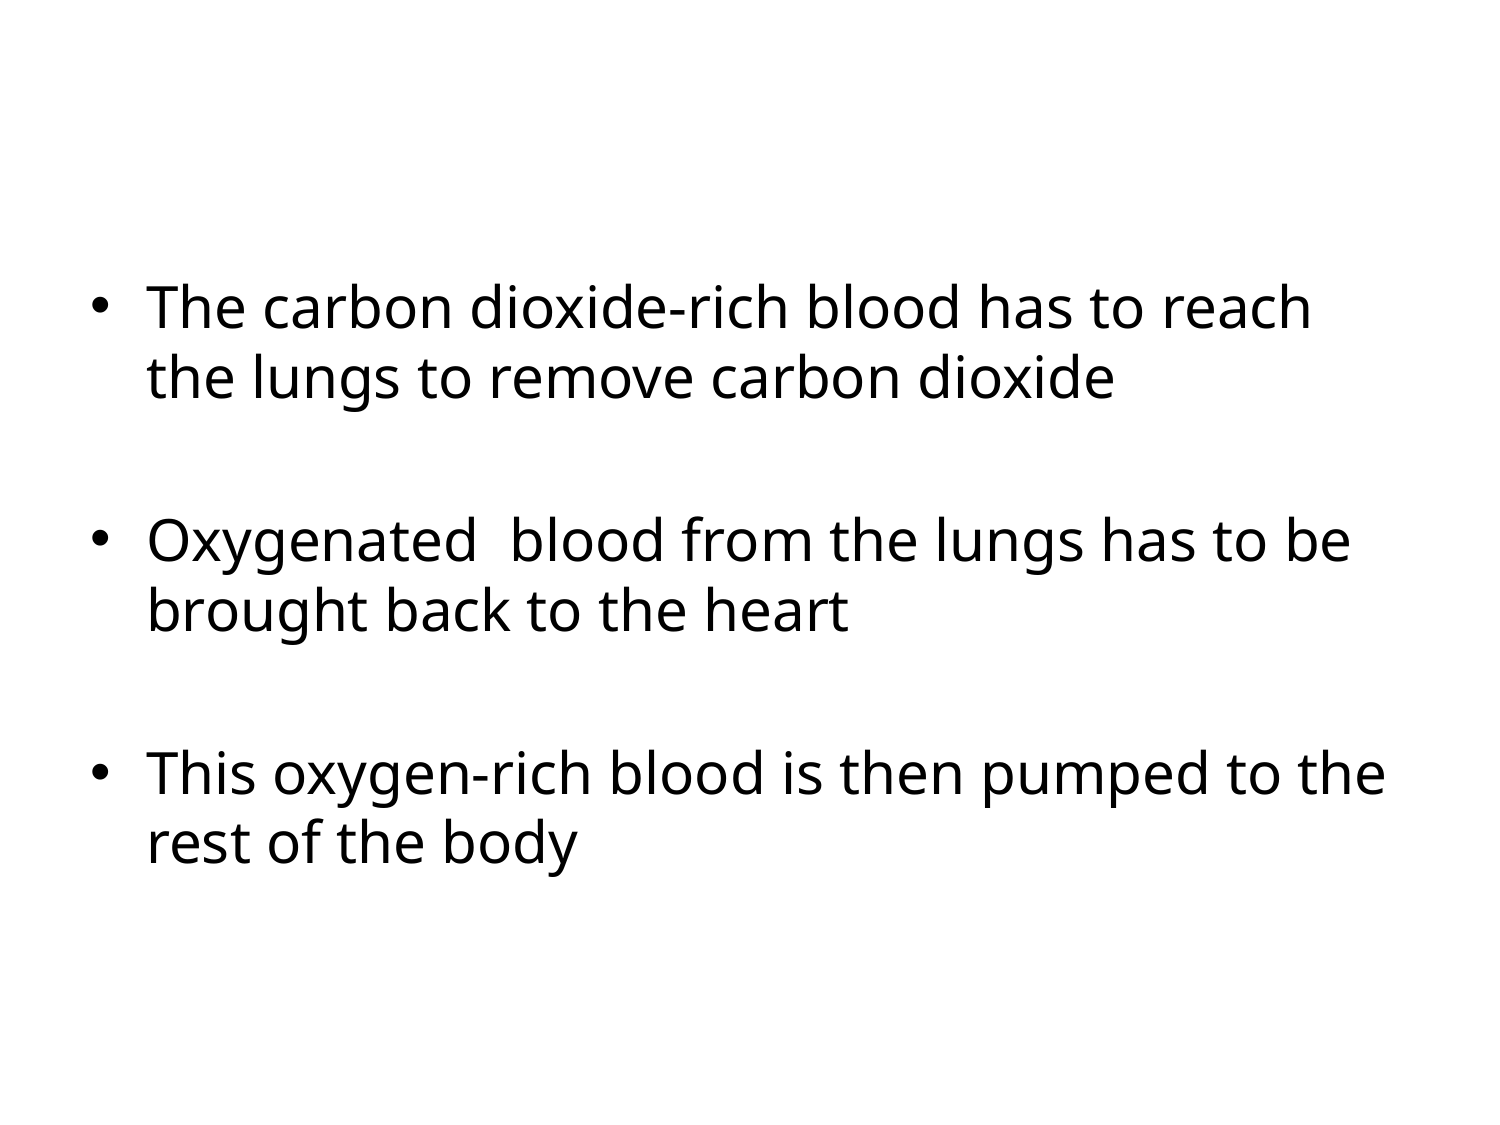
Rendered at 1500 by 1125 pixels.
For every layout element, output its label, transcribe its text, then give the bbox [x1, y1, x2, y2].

list The carbon dioxide-rich blood has to reach the lungs to remove carbon dioxide Oxygenated blood from the lungs has to be brought back to the heart This oxygen-rich blood is then pumped to the rest of the body [75, 262, 1425, 1005]
